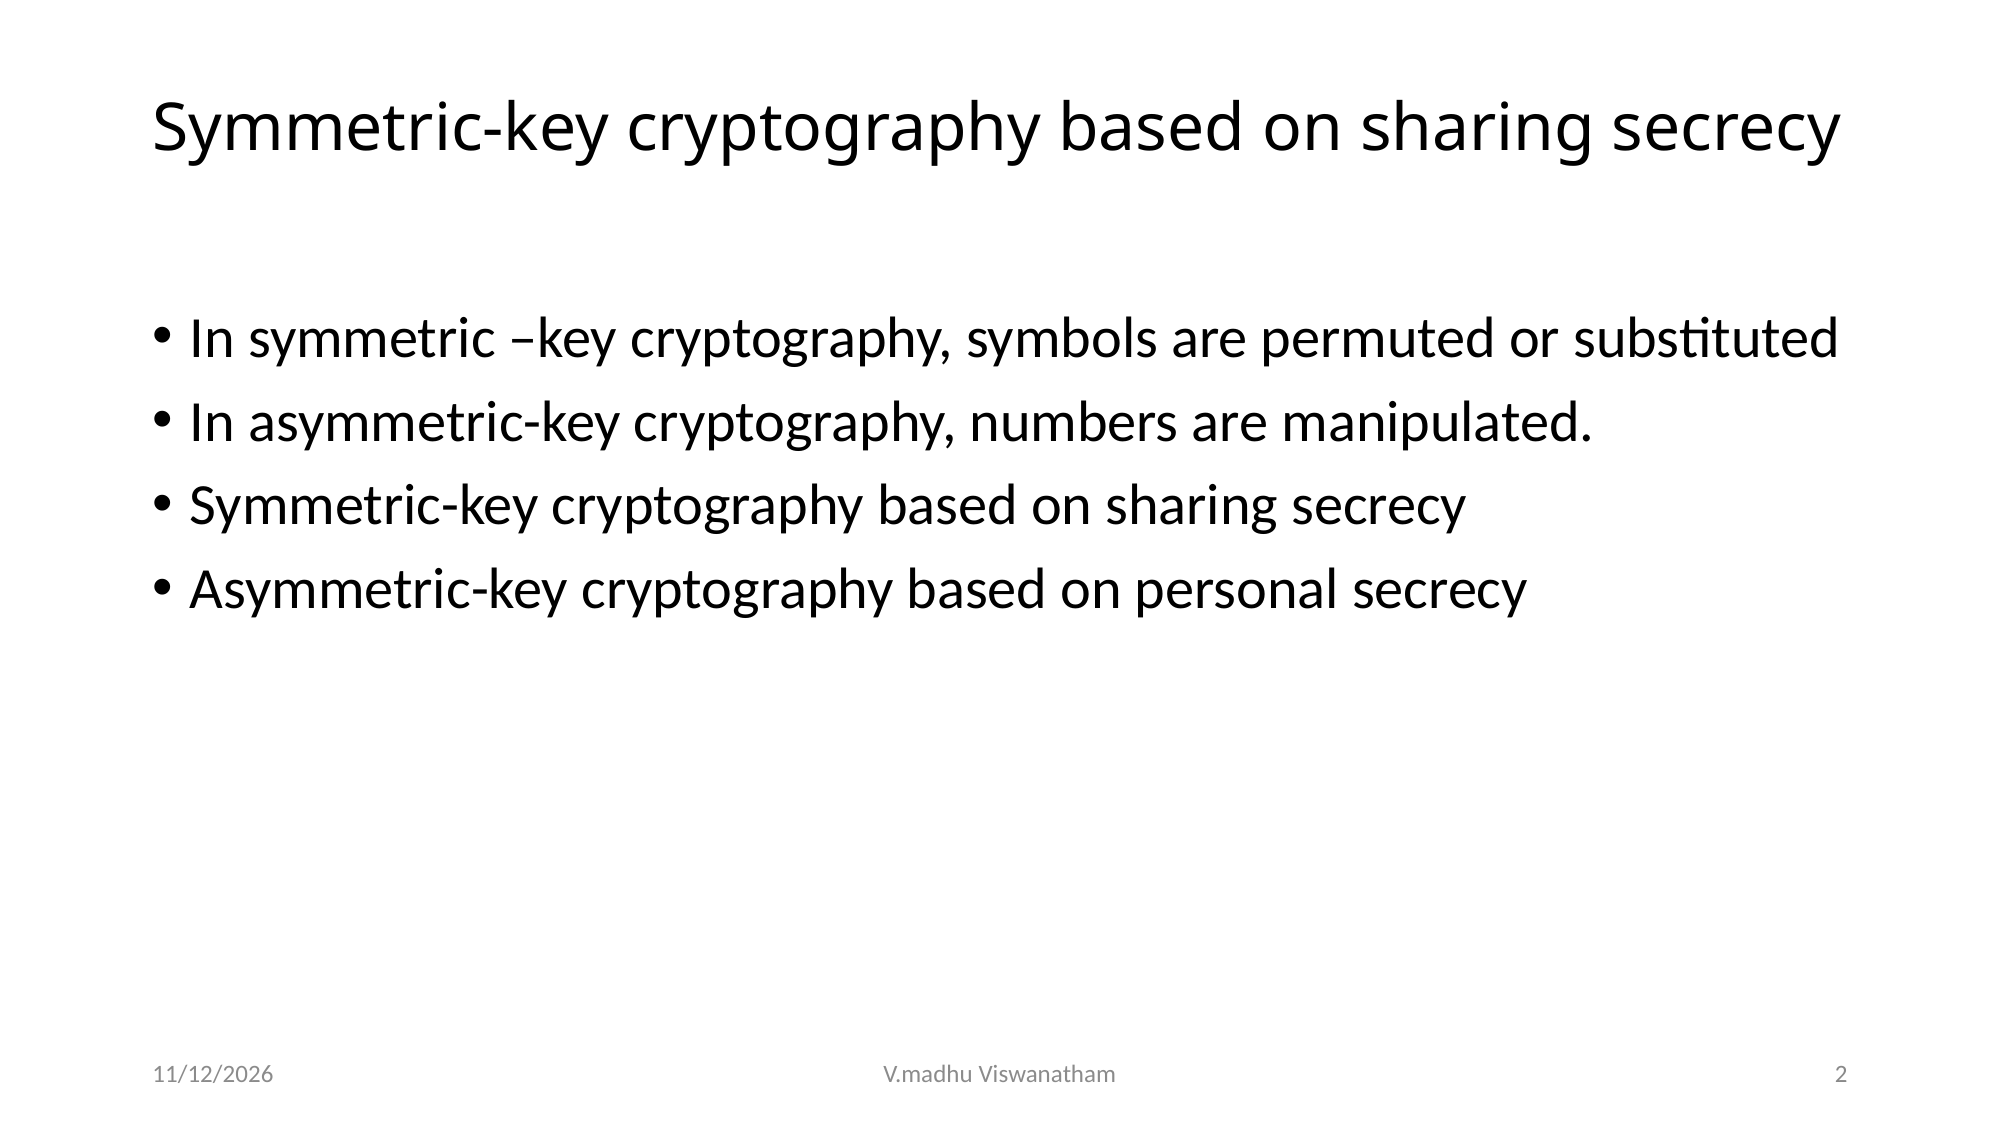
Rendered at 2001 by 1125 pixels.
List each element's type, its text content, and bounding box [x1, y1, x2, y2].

list In symmetric –key cryptography, symbols are permuted or substituted In asymmetric-key cryptography, numbers are manipulated. Symmetric-key cryptography based on sharing secrecy Asymmetric-key cryptography based on personal secrecy [137, 299, 1863, 1014]
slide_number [137, 1042, 588, 1103]
title Symmetric-key cryptography based on sharing secrecy [137, 59, 1863, 278]
slide_number 2 [1412, 1042, 1863, 1103]
footer V.madhu Viswanatham [662, 1042, 1338, 1103]
